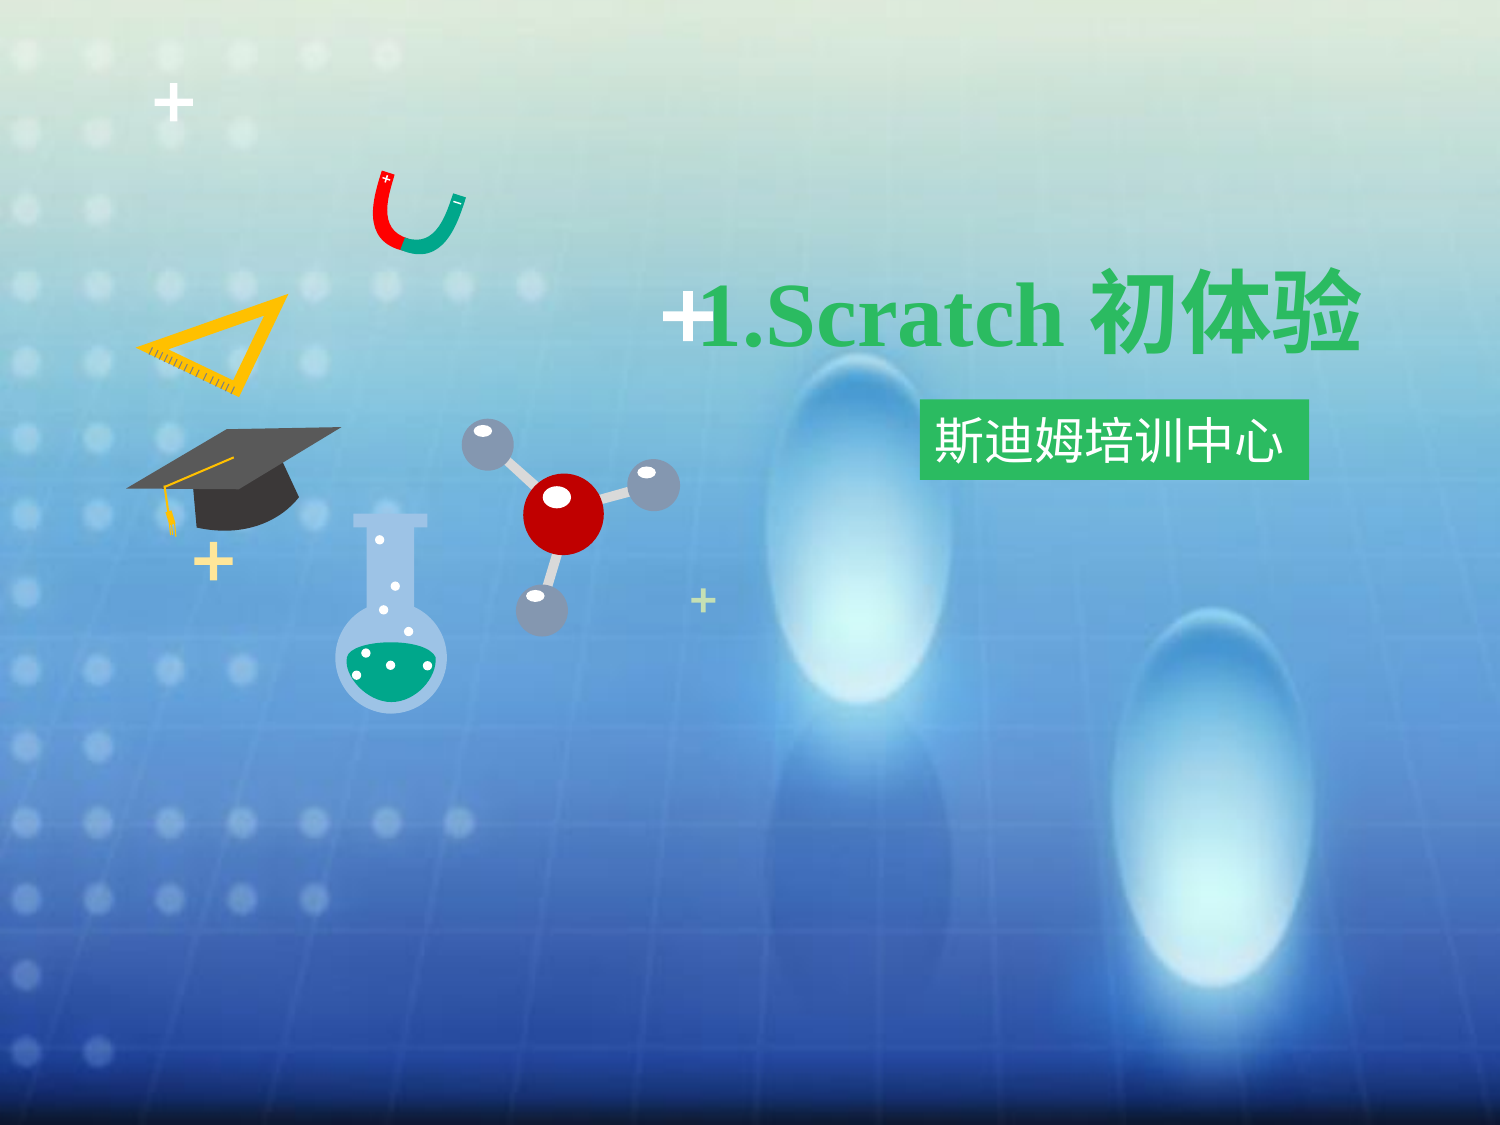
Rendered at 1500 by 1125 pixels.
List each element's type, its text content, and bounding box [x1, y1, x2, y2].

picture [0, 0, 1500, 1125]
text_box 斯迪姆培训中心 [919, 399, 1310, 480]
text_box 1.Scratch初体验 [682, 247, 1379, 373]
